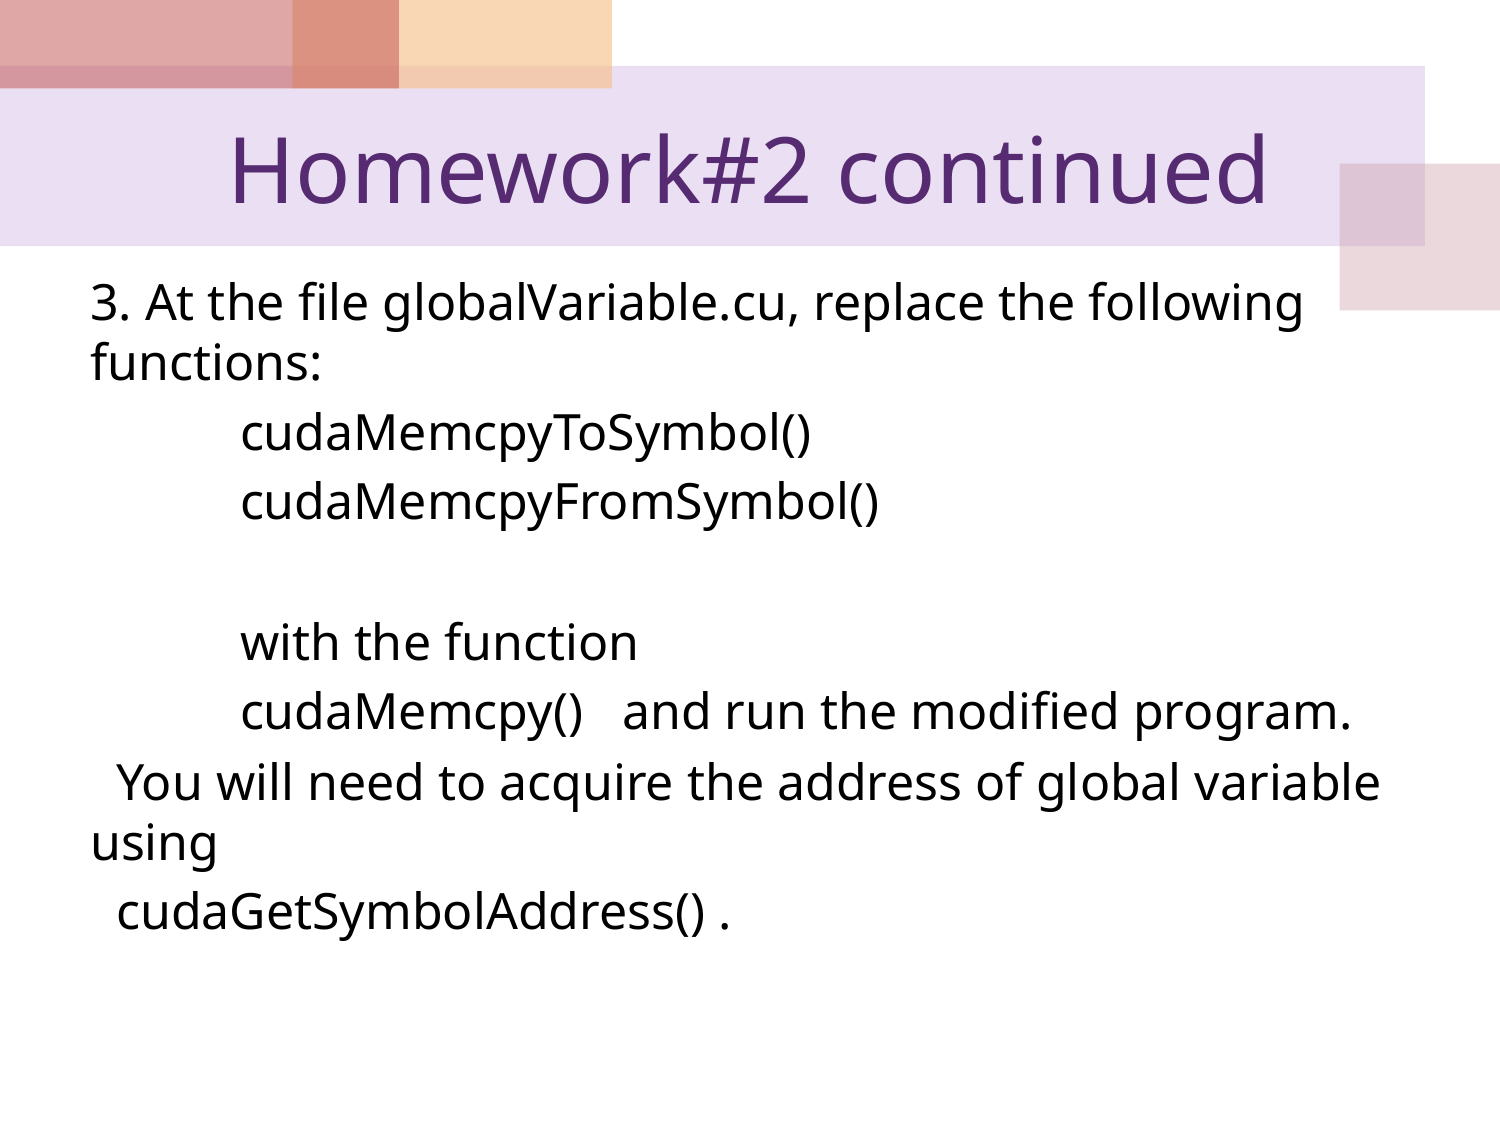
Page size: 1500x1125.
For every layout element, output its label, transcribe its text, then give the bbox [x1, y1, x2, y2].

title Homework#2 continued [75, 88, 1425, 247]
list 3. At the file globalVariable.cu, replace the following functions: cudaMemcpyToSymbol() cudaMemcpyFromSymbol() with the function cudaMemcpy() and run the modified program. You will need to acquire the address of global variable using cudaGetSymbolAddress() . [75, 262, 1425, 1005]
